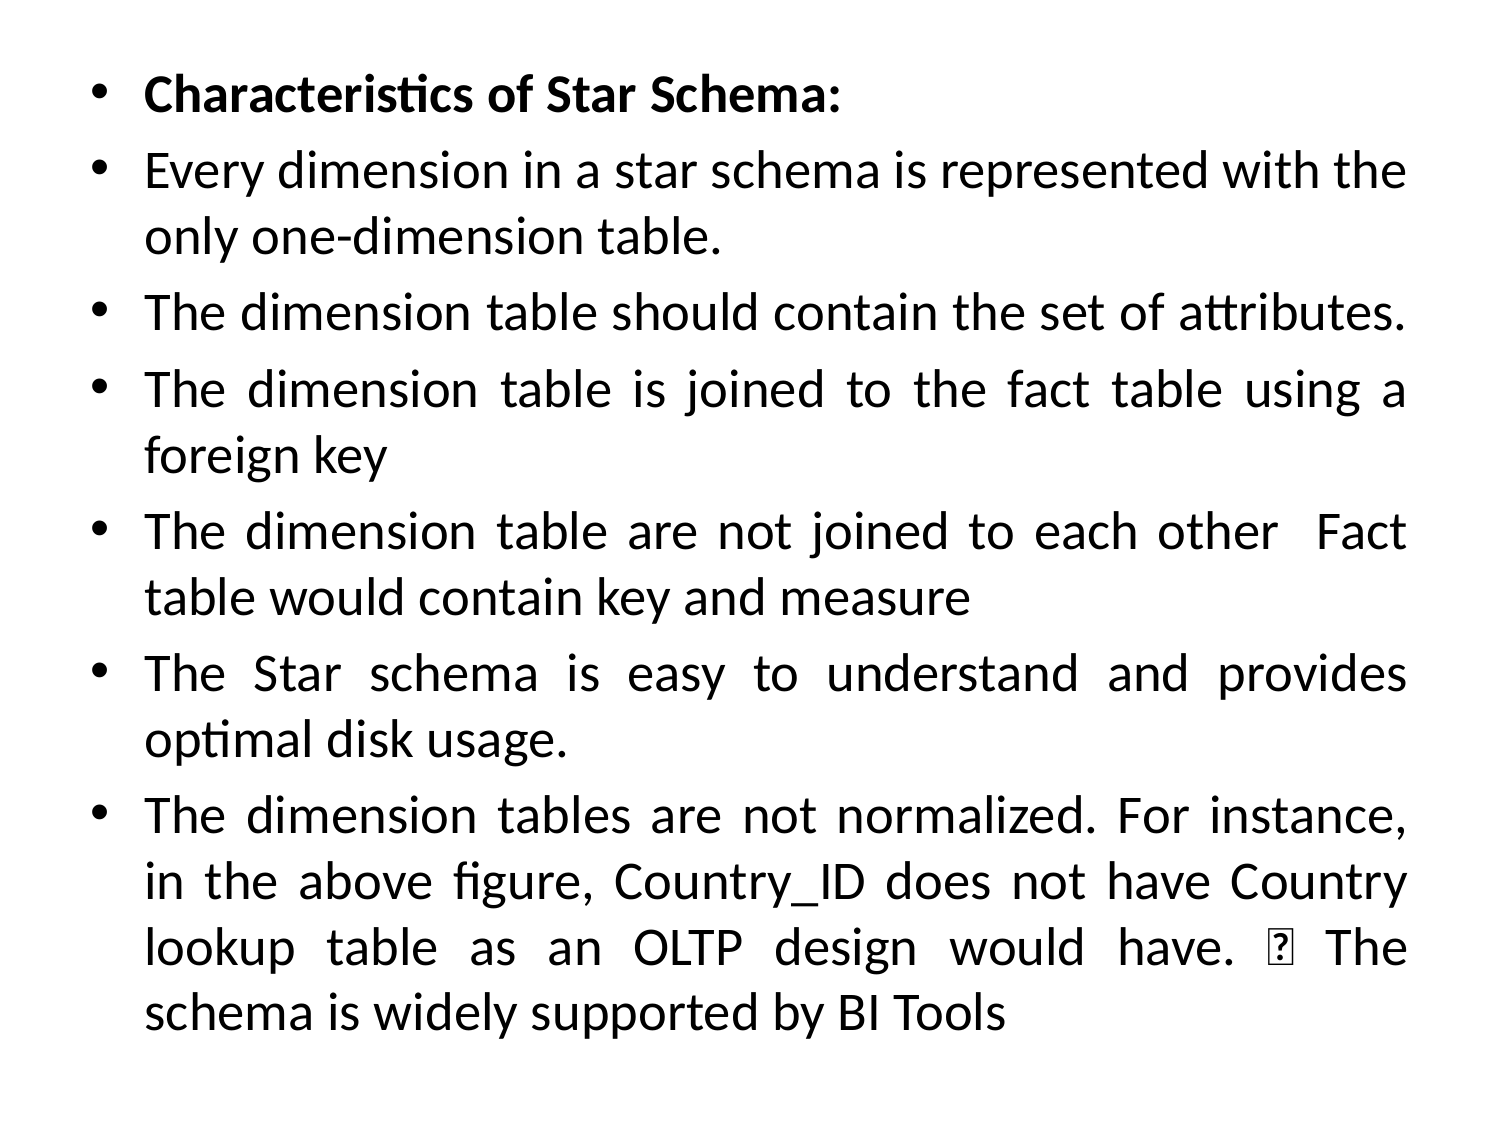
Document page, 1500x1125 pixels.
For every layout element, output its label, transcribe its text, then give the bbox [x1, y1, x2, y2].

list Characteristics of Star Schema: Every dimension in a star schema is represented with the only one-dimension table. The dimension table should contain the set of attributes. The dimension table is joined to the fact table using a foreign key The dimension table are not joined to each other Fact table would contain key and measure The Star schema is easy to understand and provides optimal disk usage. The dimension tables are not normalized. For instance, in the above figure, Country_ID does not have Country lookup table as an OLTP design would have.  The schema is widely supported by BI Tools [75, 50, 1425, 1075]
